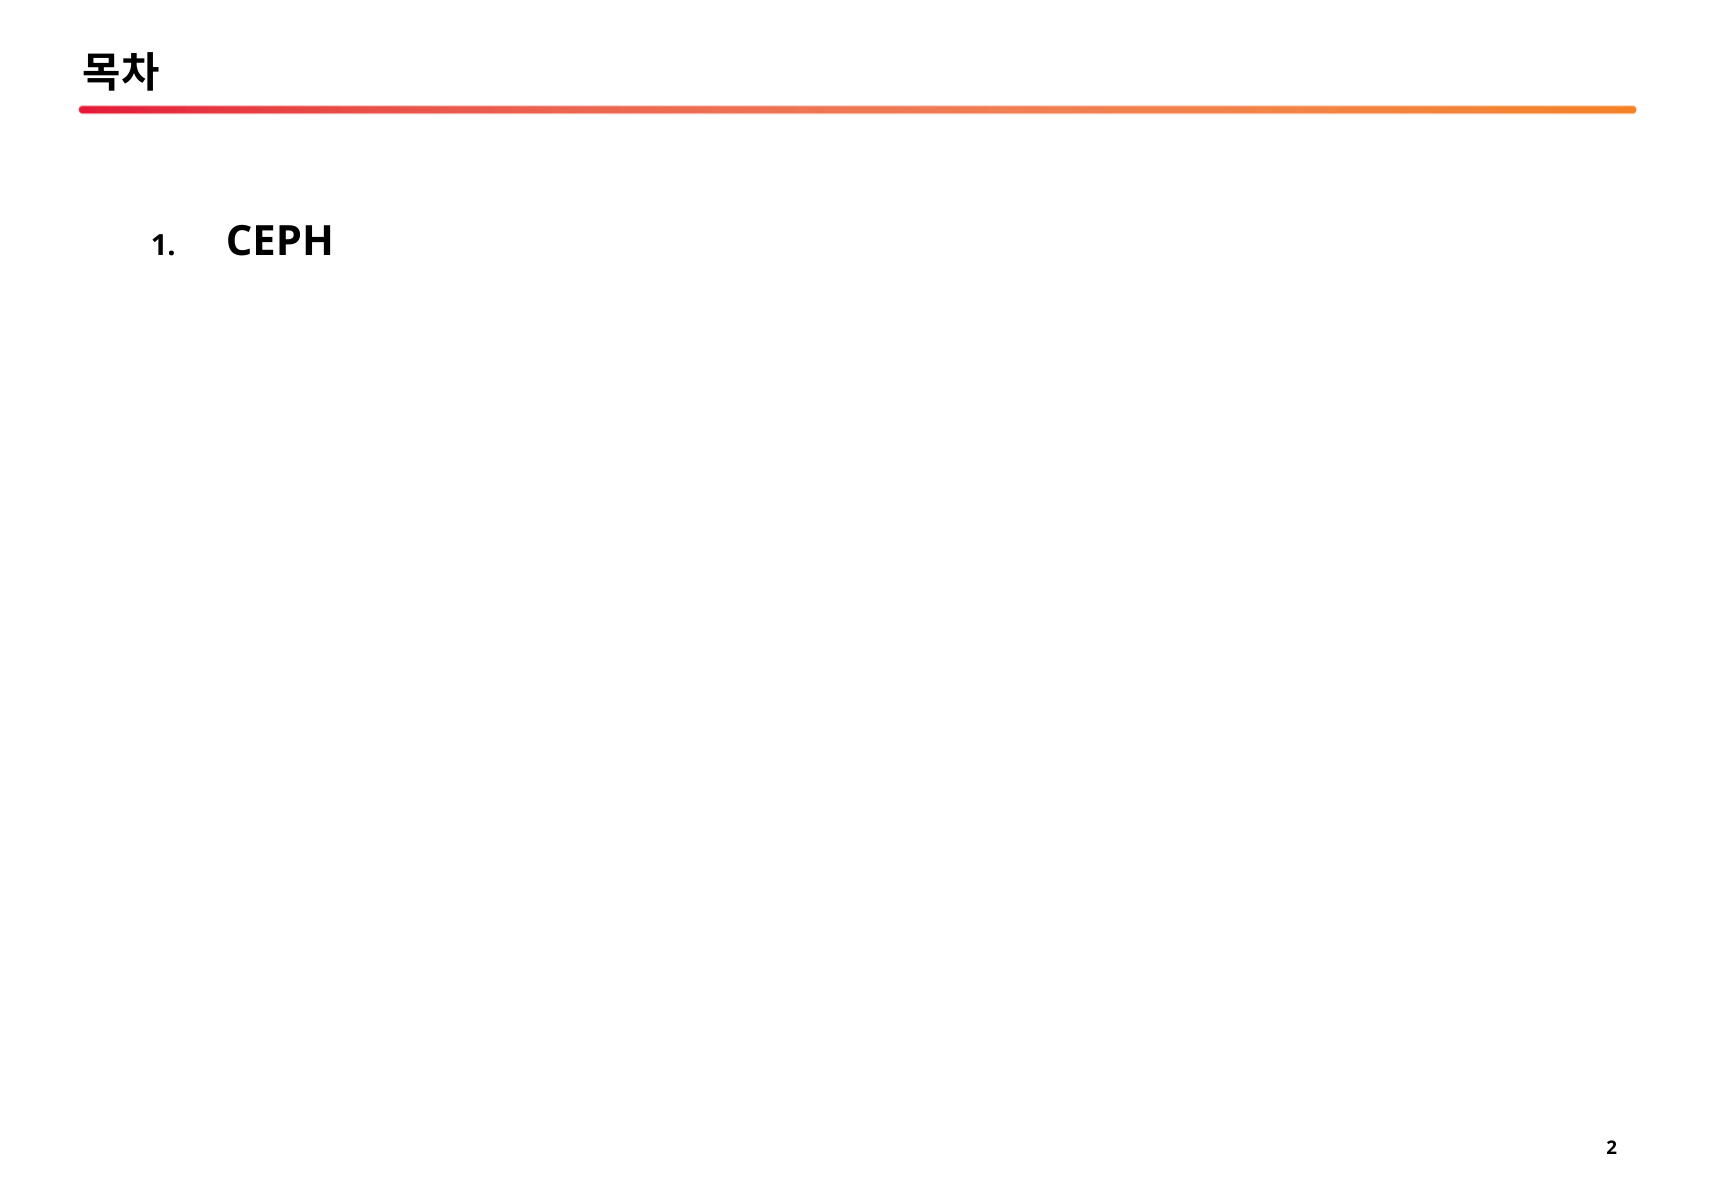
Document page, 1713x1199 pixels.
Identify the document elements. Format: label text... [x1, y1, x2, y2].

text_box 목차 [67, 38, 234, 104]
text_box CEPH [135, 156, 1477, 272]
picture [0, 0, 1713, 1199]
